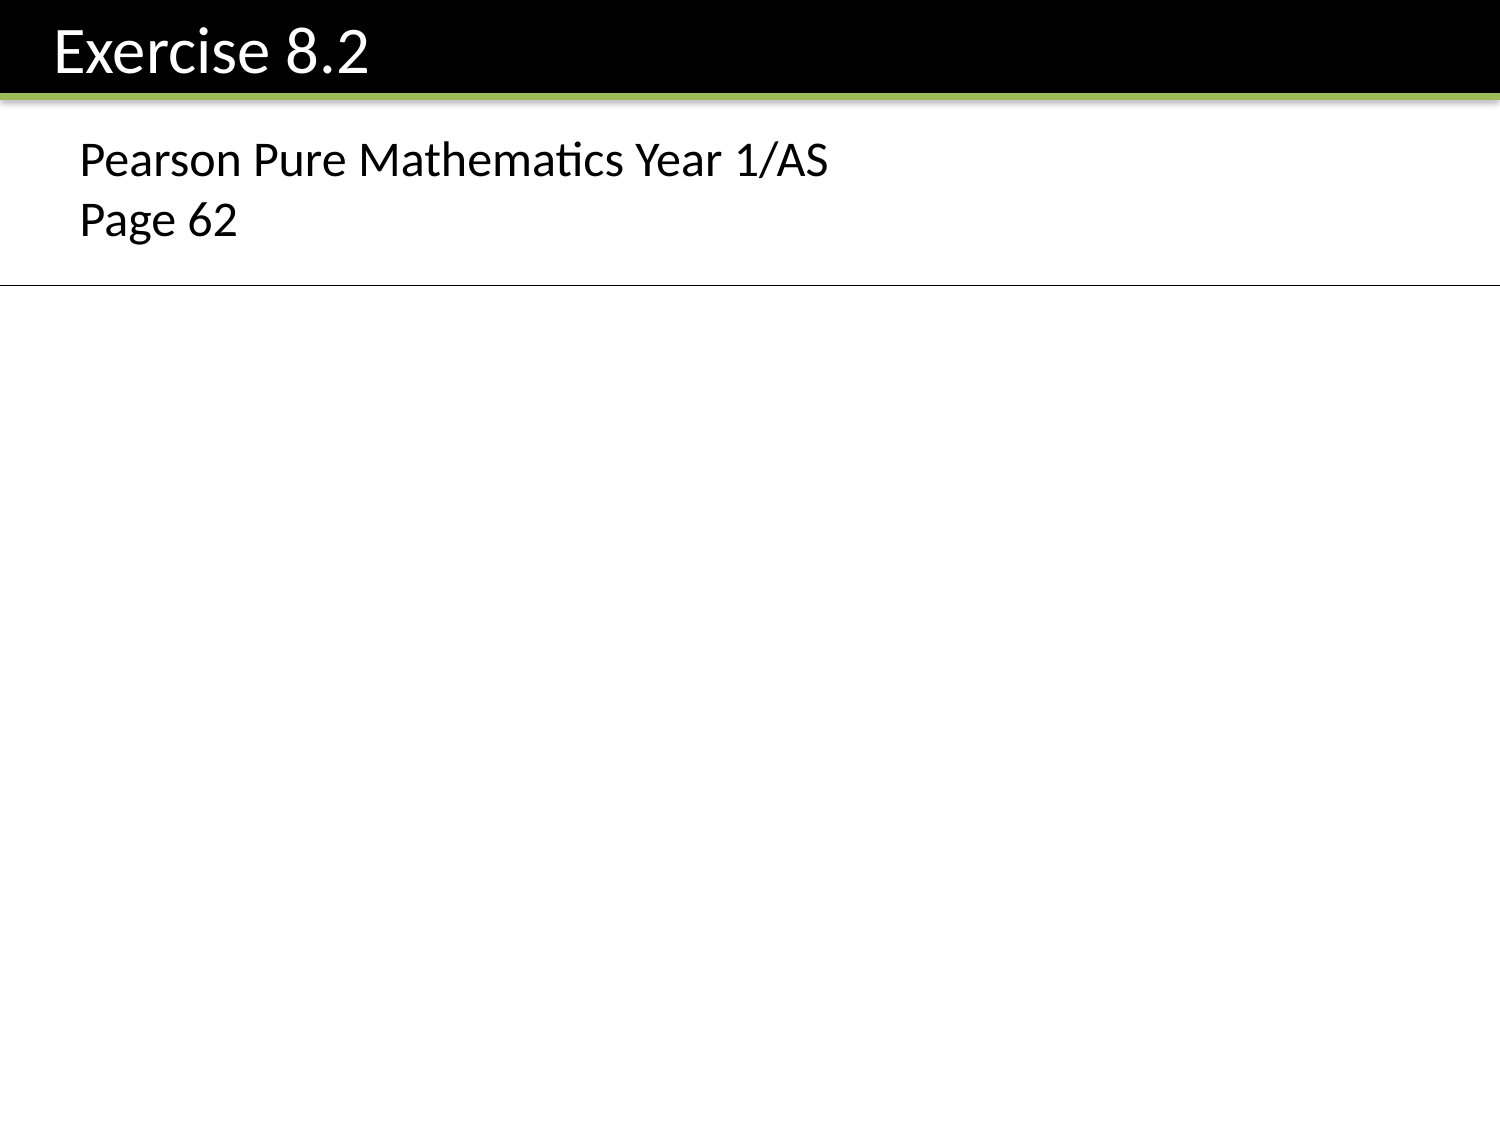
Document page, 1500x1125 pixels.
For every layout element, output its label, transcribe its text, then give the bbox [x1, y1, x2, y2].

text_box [0, 0, 1500, 99]
text_box Pearson Pure Mathematics Year 1/AS Page 62 [64, 118, 1365, 254]
